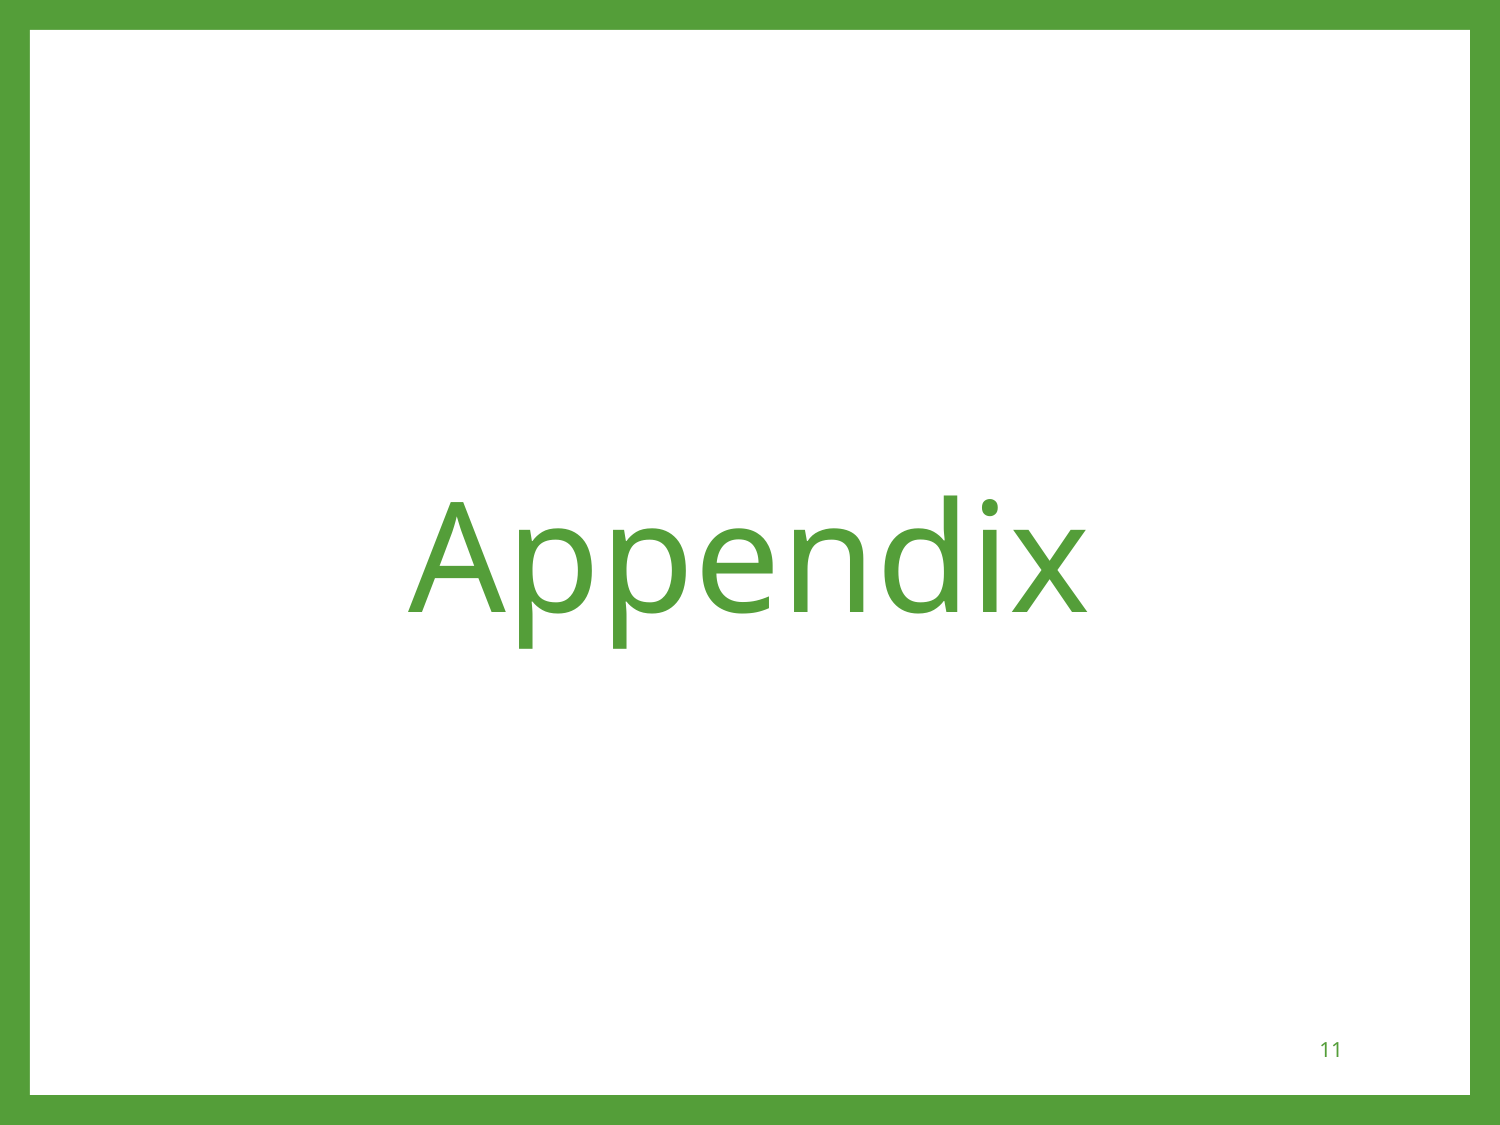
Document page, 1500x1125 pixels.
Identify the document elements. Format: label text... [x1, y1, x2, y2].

slide_number 11 [1147, 1020, 1358, 1081]
title Appendix [376, 451, 1124, 674]
